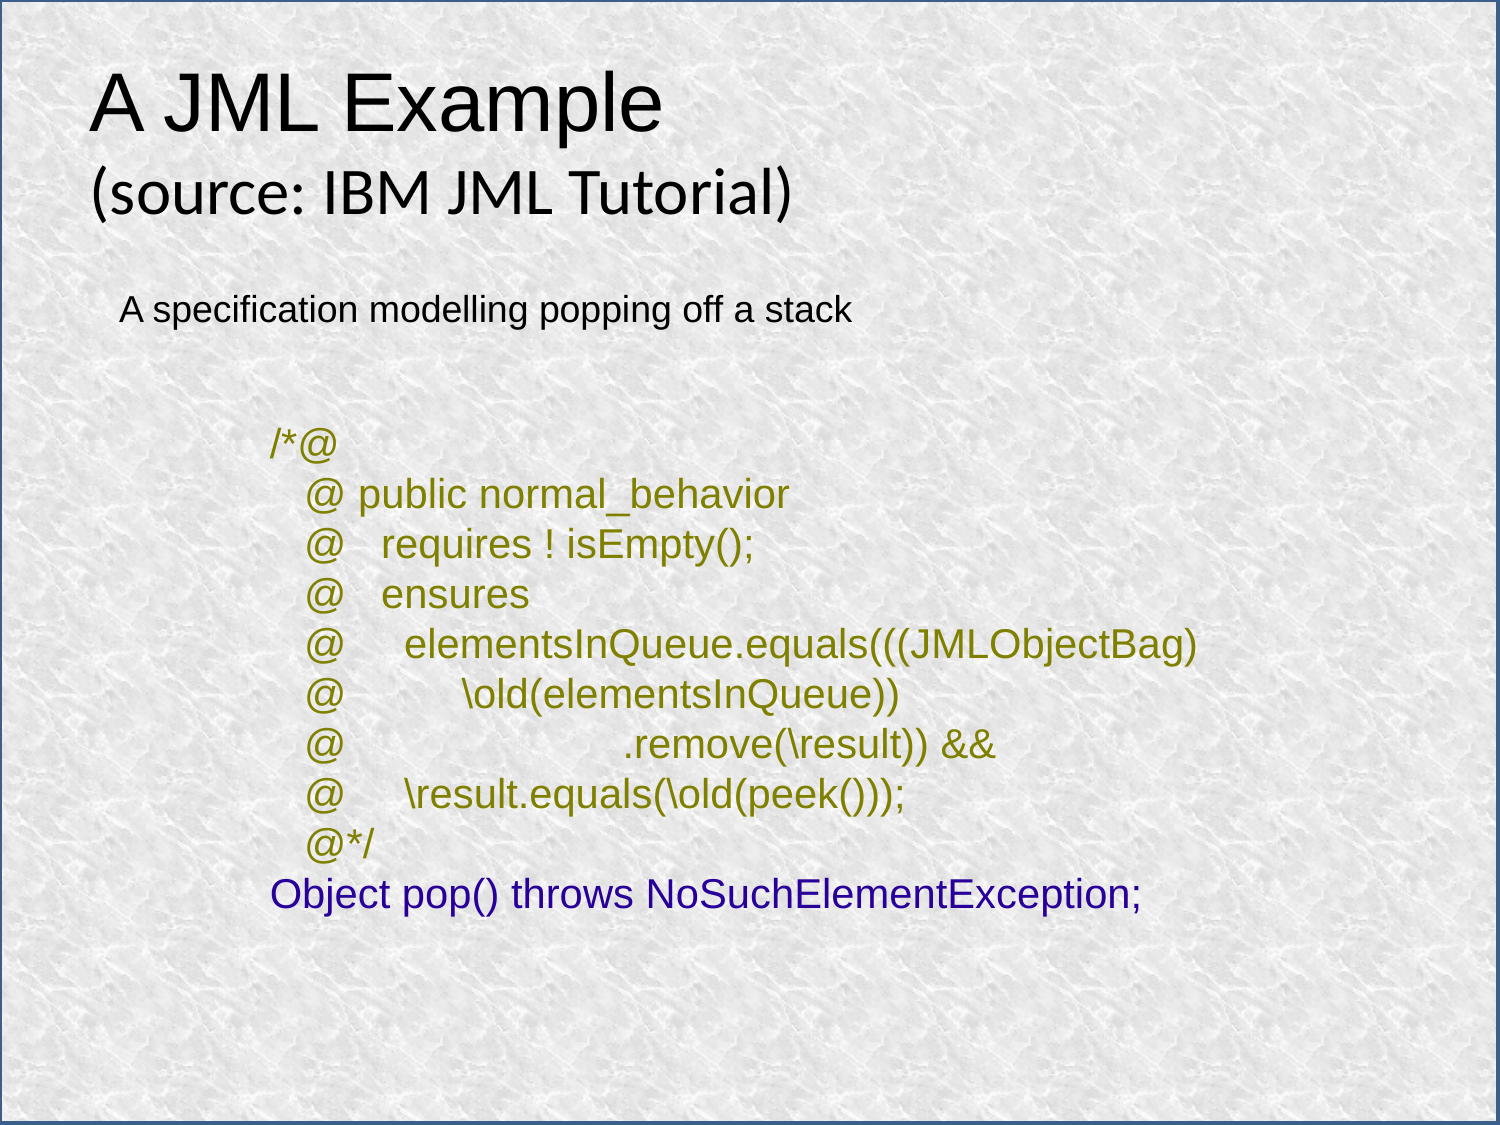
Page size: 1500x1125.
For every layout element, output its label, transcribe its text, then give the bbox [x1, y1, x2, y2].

text_box A specification modelling popping off a stack [104, 277, 1115, 347]
text_box /*@ @ public normal_behavior @ requires ! isEmpty(); @ ensures @ elementsInQueue.equals(((JMLObjectBag) @ \old(elementsInQueue)) @ .remove(\result)) && @ \result.equals(\old(peek())); @*/ Object pop() throws NoSuchElementException; [254, 409, 1244, 908]
text_box [74, 262, 1424, 1004]
text_box [0, 0, 1499, 1124]
text_box A JML Example (source: IBM JML Tutorial) [74, 45, 1424, 232]
